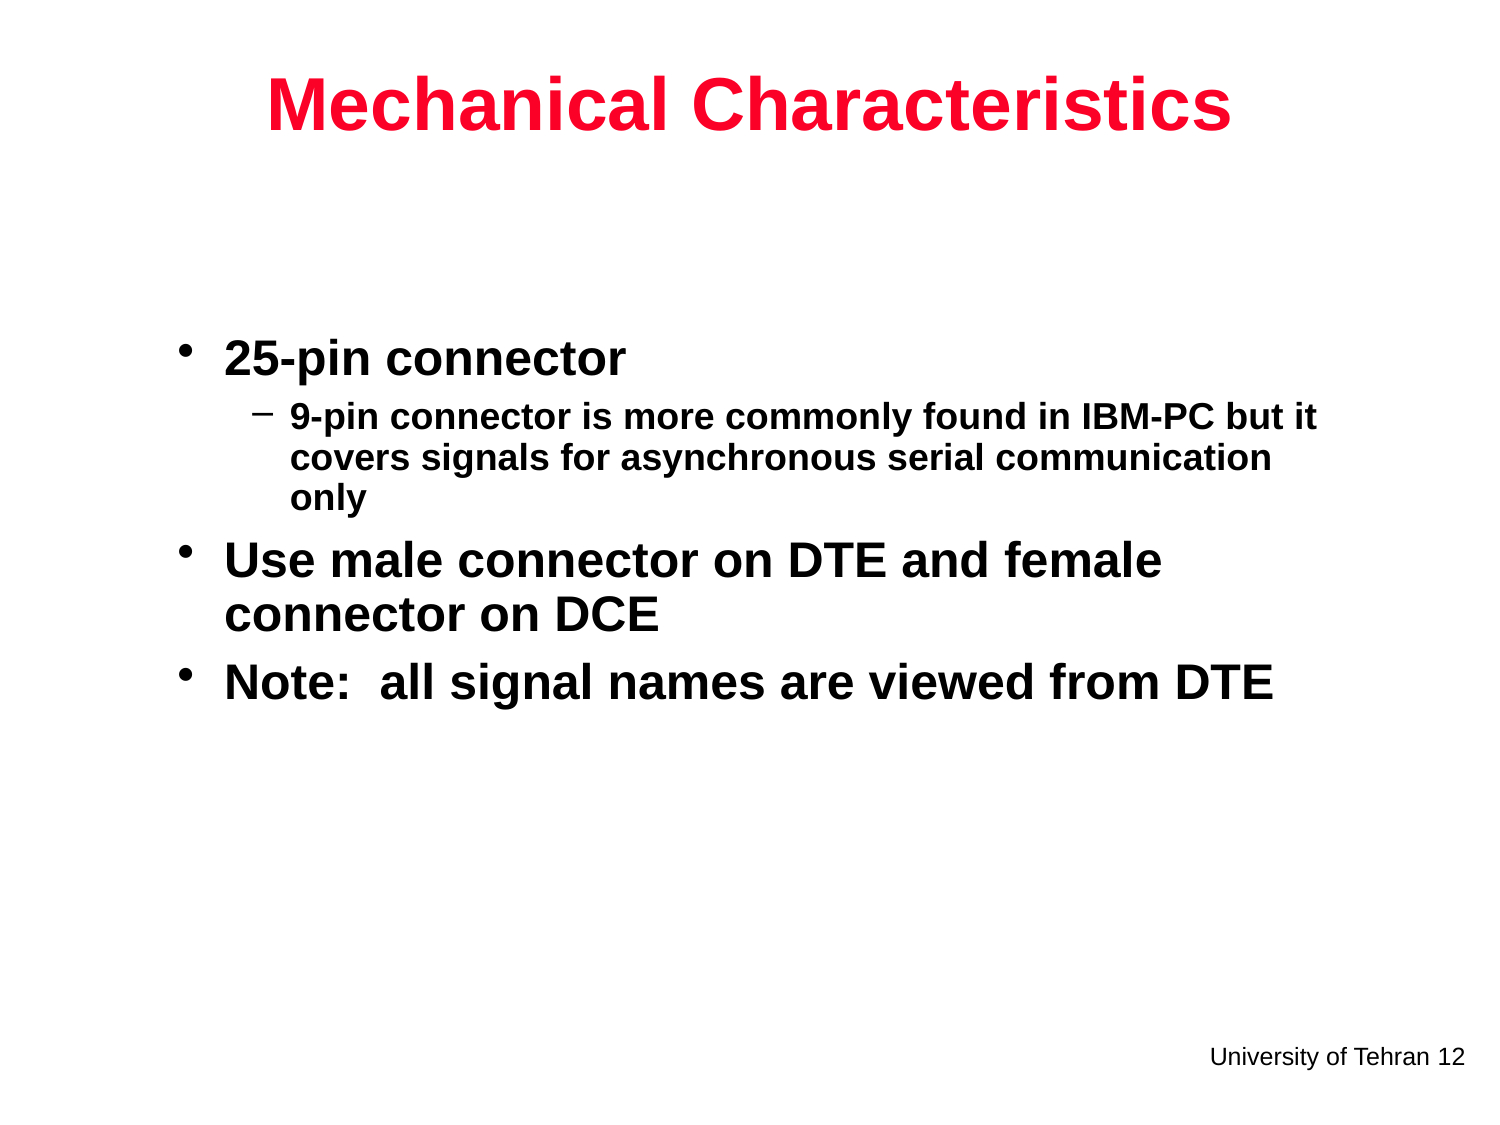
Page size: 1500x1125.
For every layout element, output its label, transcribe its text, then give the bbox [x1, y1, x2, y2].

title Mechanical Characteristics [162, 12, 1338, 200]
list 25-pin connector 9-pin connector is more commonly found in IBM-PC but it covers signals for asynchronous serial communication only Use male connector on DTE and female connector on DCE Note: all signal names are viewed from DTE [162, 324, 1338, 1000]
